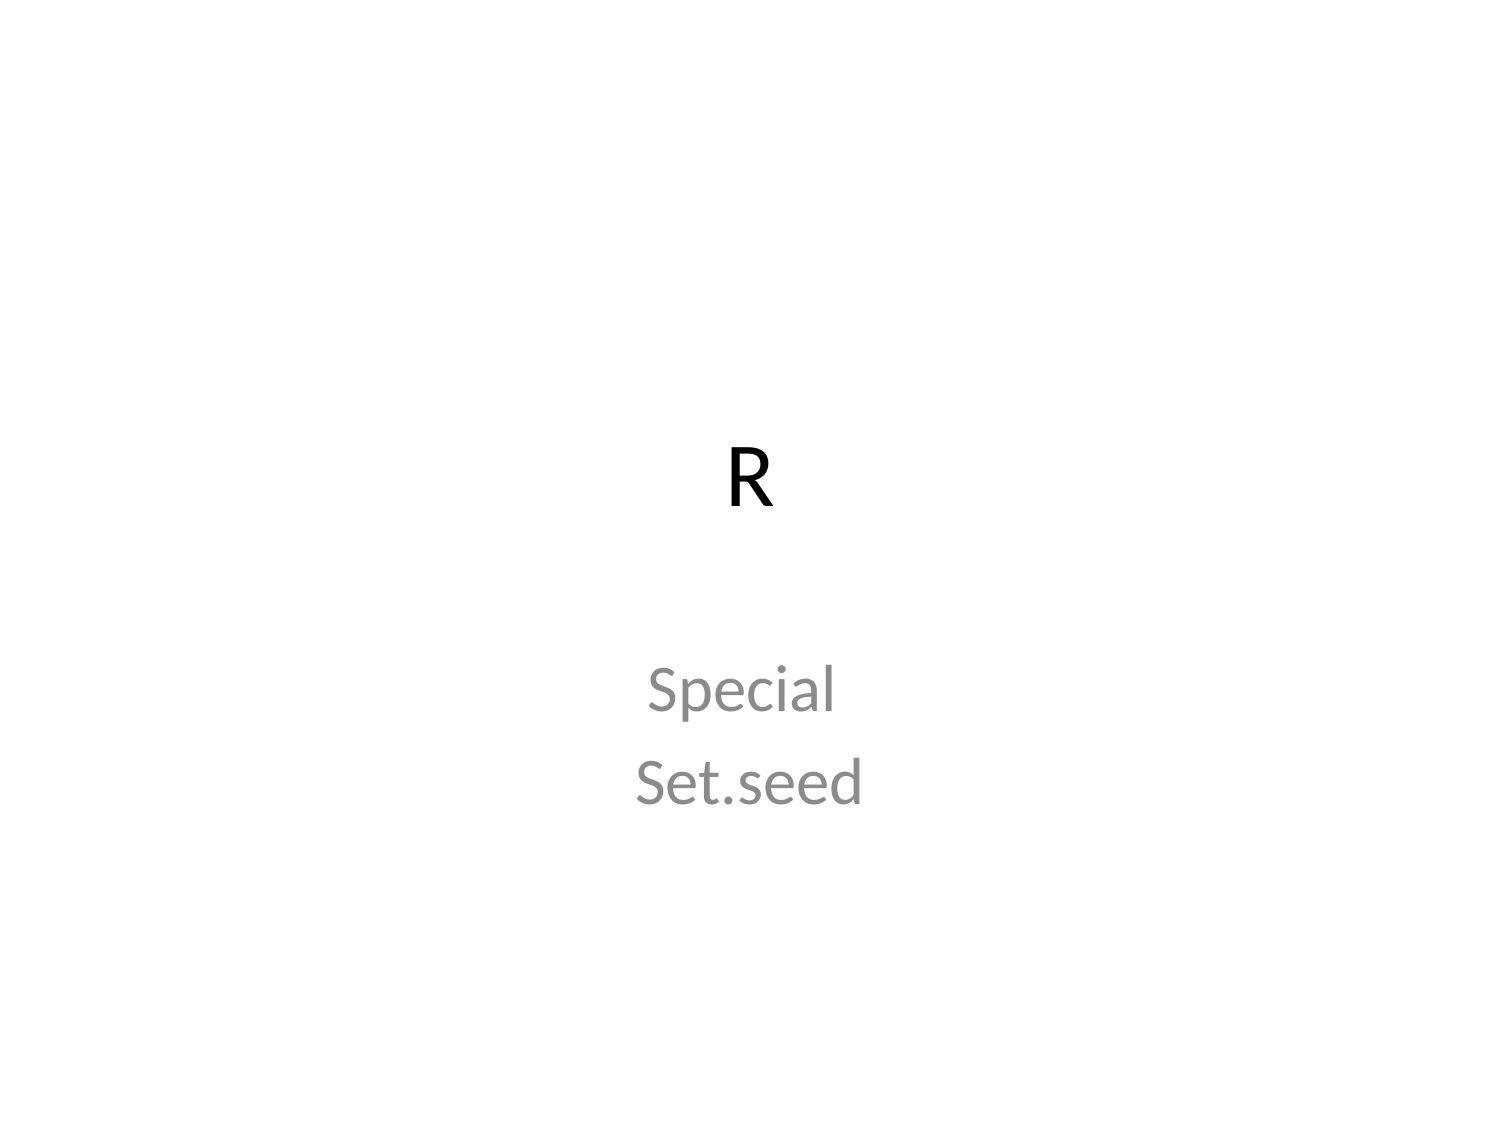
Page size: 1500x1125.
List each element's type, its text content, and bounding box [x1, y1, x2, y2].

subtitle Special Set.seed [225, 637, 1275, 925]
title R [112, 349, 1388, 591]
